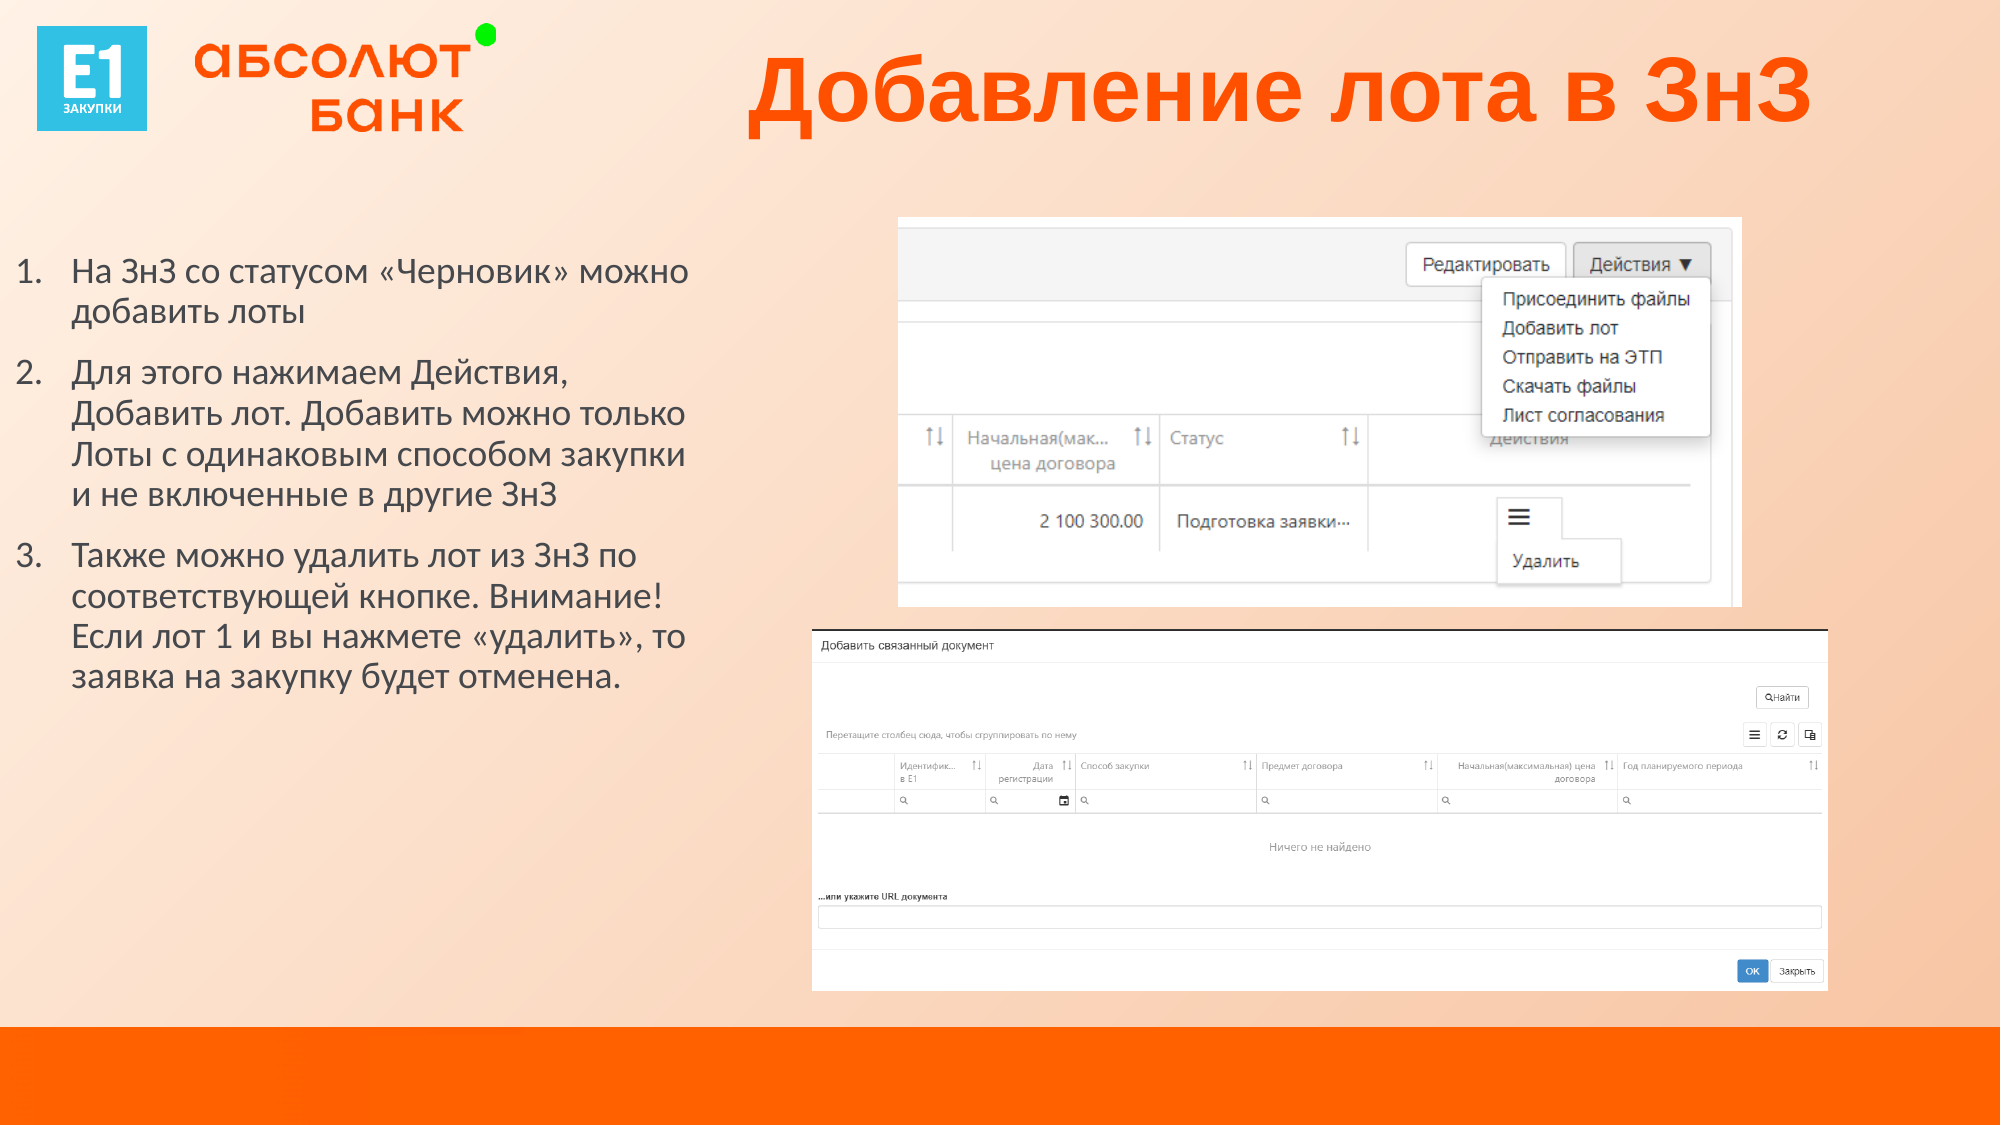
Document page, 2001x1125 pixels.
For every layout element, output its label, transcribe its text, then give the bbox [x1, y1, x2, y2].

subtitle На ЗнЗ со статусом «Черновик» можно добавить лоты Для этого нажимаем Действия, Добавить лот. Добавить можно только Лоты с одинаковым способом закупки и не включенные в другие ЗнЗ Также можно удалить лот из ЗнЗ по соответствующей кнопке. Внимание! Если лот 1 и вы нажмете «удалить», то заявка на закупку будет отменена. [0, 243, 725, 991]
picture [307, 88, 465, 133]
picture [812, 629, 1828, 991]
picture [0, 1027, 2000, 1125]
picture [194, 23, 496, 78]
picture [37, 26, 147, 131]
title Добавление лота в ЗнЗ [655, 27, 1910, 149]
picture [898, 217, 1742, 607]
